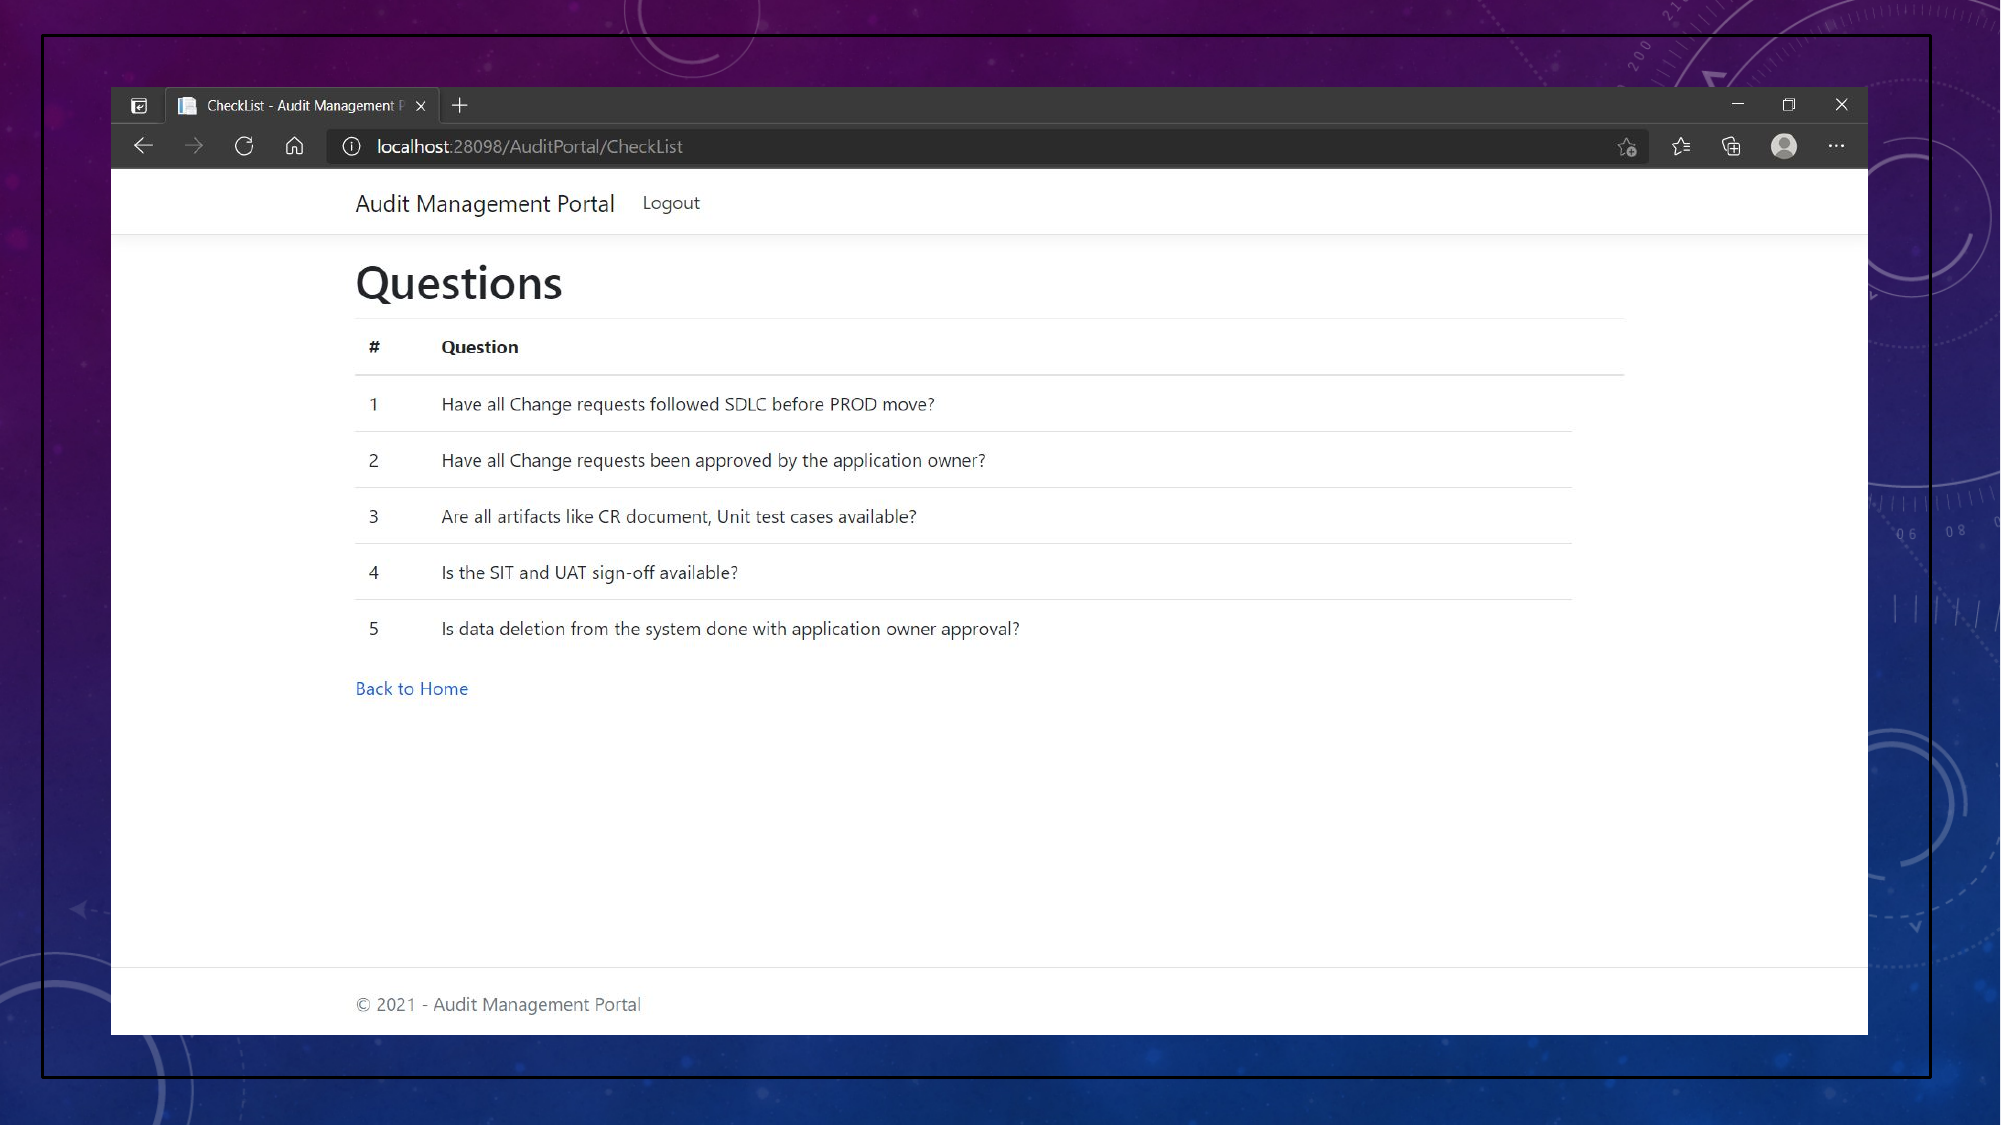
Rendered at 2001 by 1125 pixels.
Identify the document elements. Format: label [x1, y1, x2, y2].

text_box [41, 34, 1932, 1079]
picture [0, 0, 2001, 1125]
